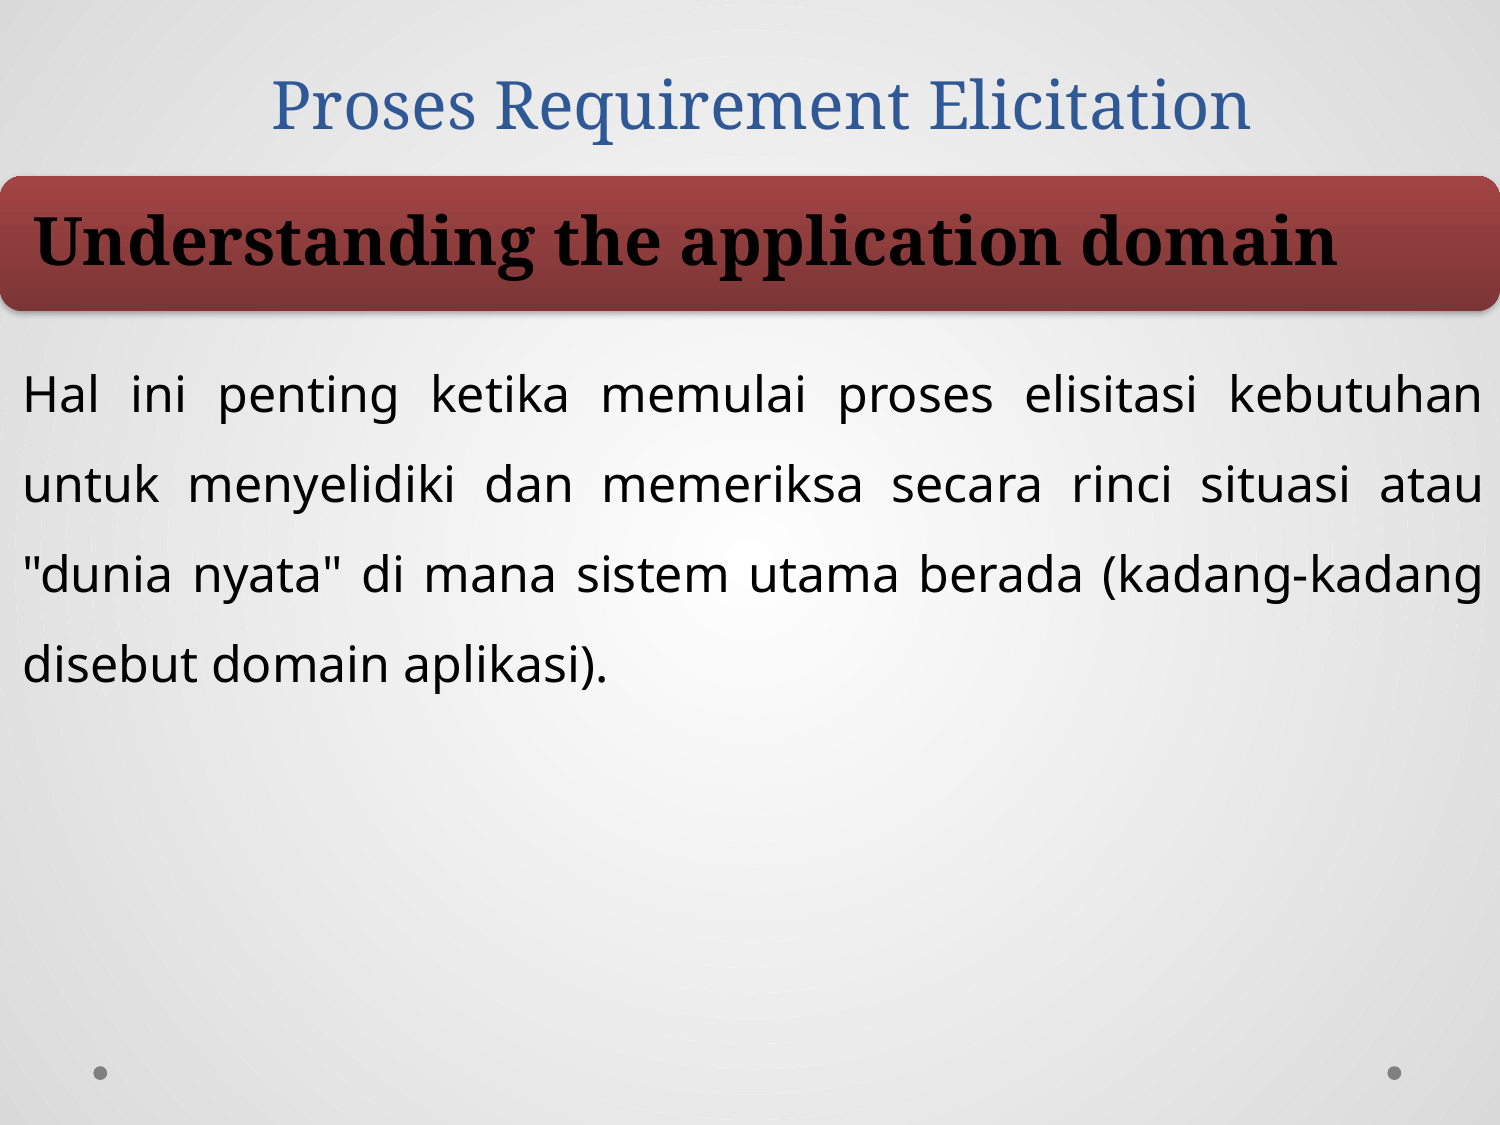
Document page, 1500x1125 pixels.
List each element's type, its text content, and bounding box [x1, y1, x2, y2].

title Proses Requirement Elicitation [50, 50, 1475, 150]
text_box Hal ini penting ketika memulai proses elisitasi kebutuhan untuk menyelidiki dan memeriksa secara rinci situasi atau "dunia nyata" di mana sistem utama berada (kadang-kadang disebut domain aplikasi). [0, 324, 1500, 1125]
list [0, 174, 1500, 313]
